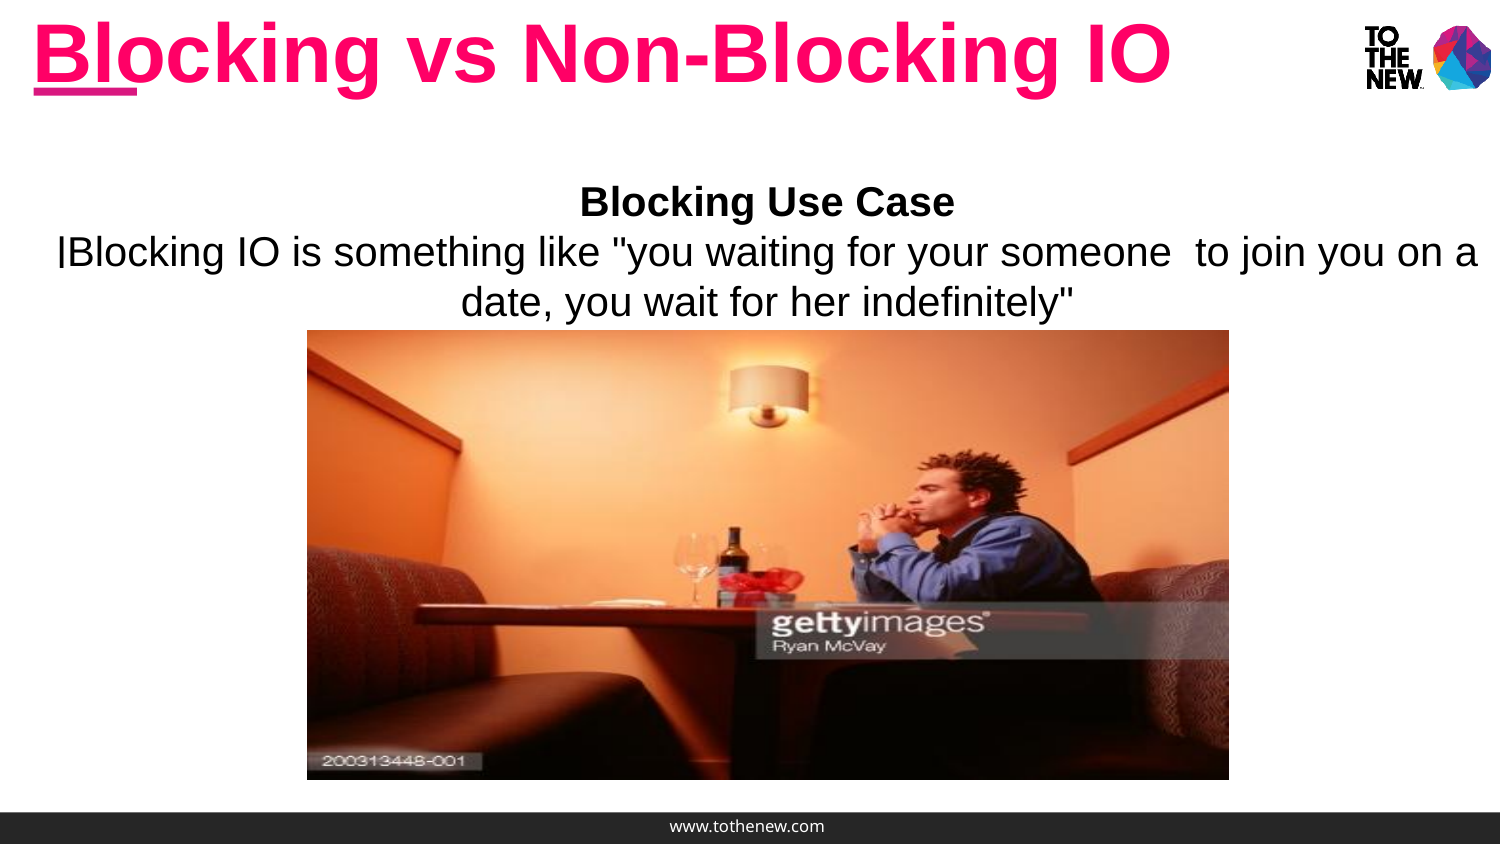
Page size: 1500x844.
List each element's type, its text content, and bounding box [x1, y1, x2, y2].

text_box Blocking vs Non-Blocking IO [32, 2, 1368, 96]
picture [1350, 0, 1500, 116]
text_box Blocking Use Case Blocking IO is something like "you waiting for your someone to join you on a date, you wait for her indefinitely" [35, 129, 1500, 812]
picture [306, 330, 1229, 780]
